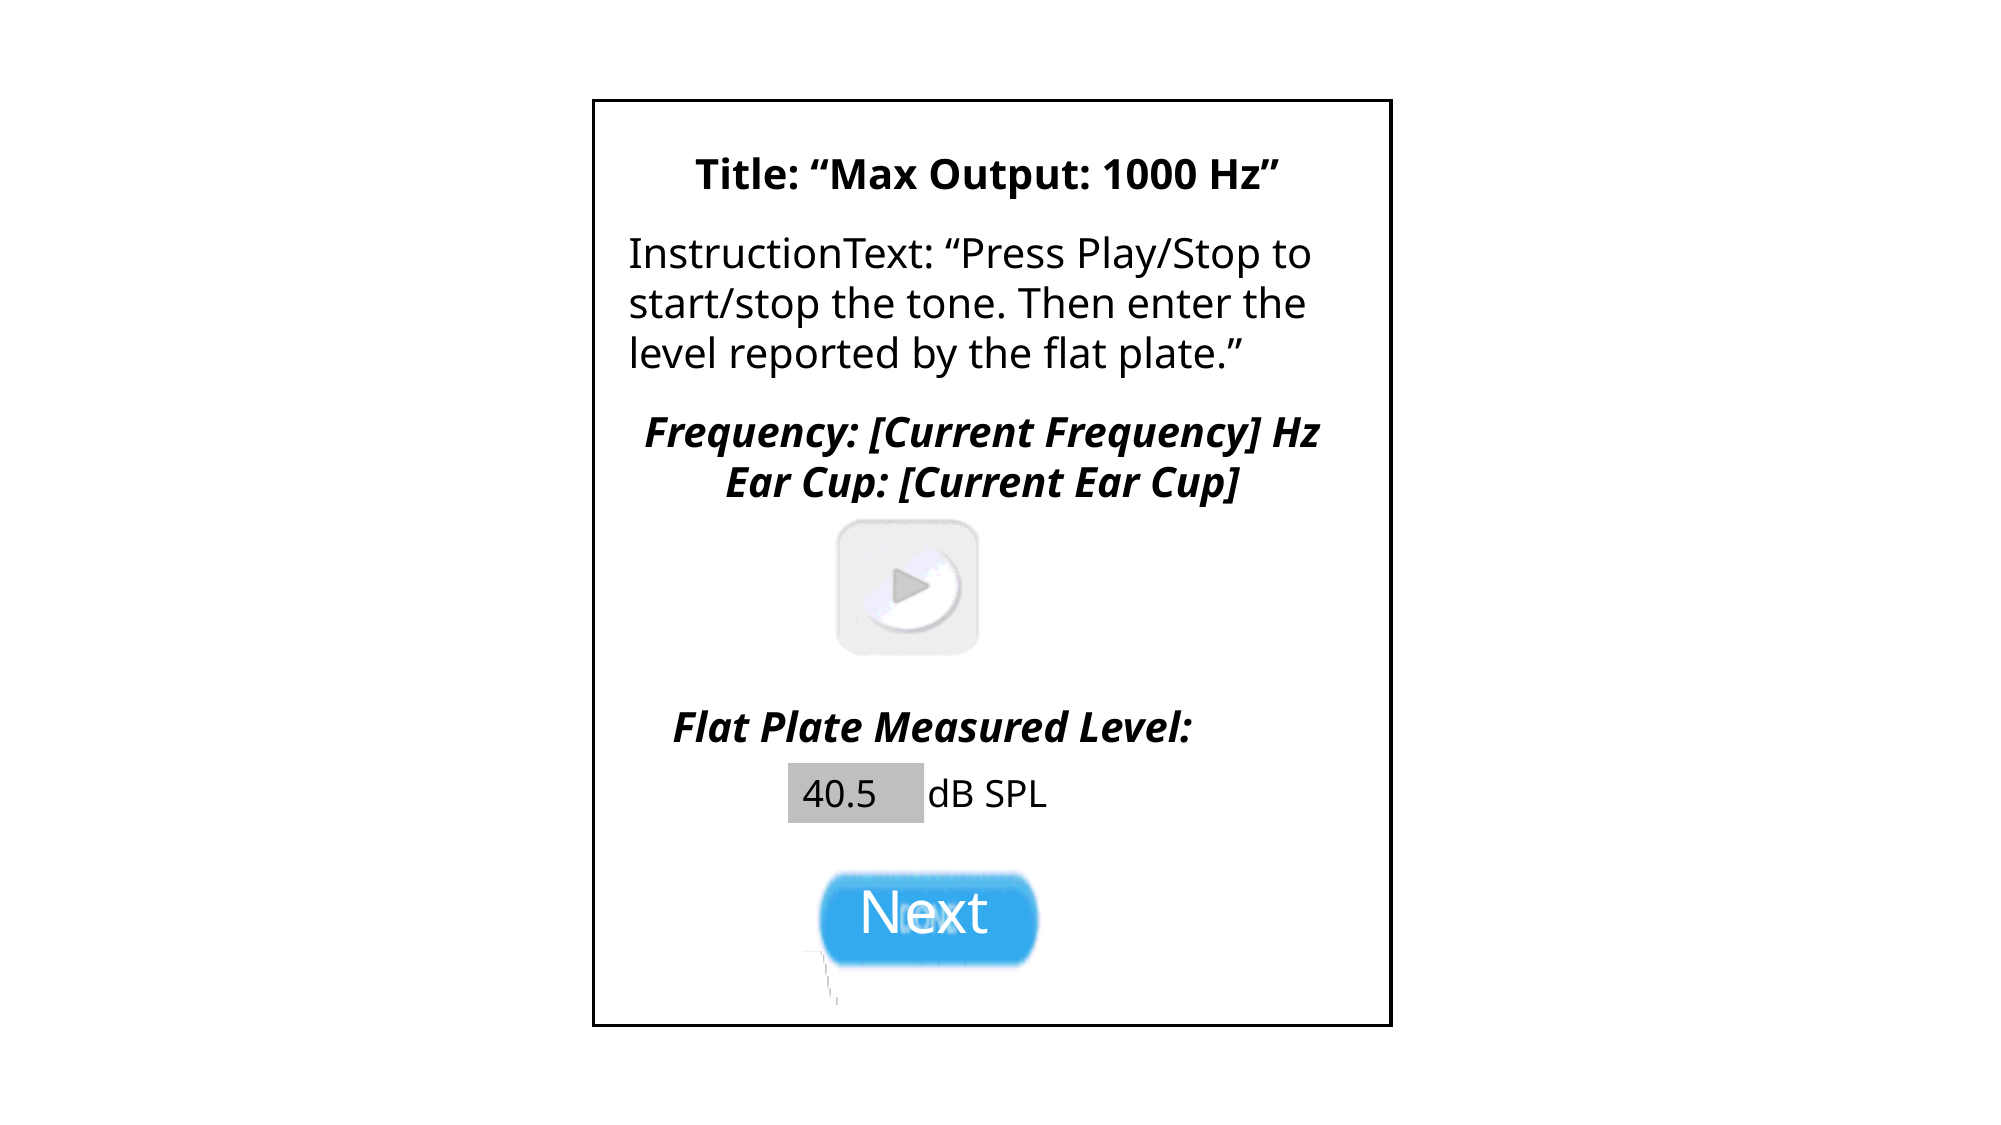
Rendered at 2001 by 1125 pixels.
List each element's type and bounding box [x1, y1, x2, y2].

text_box [592, 100, 1392, 1027]
